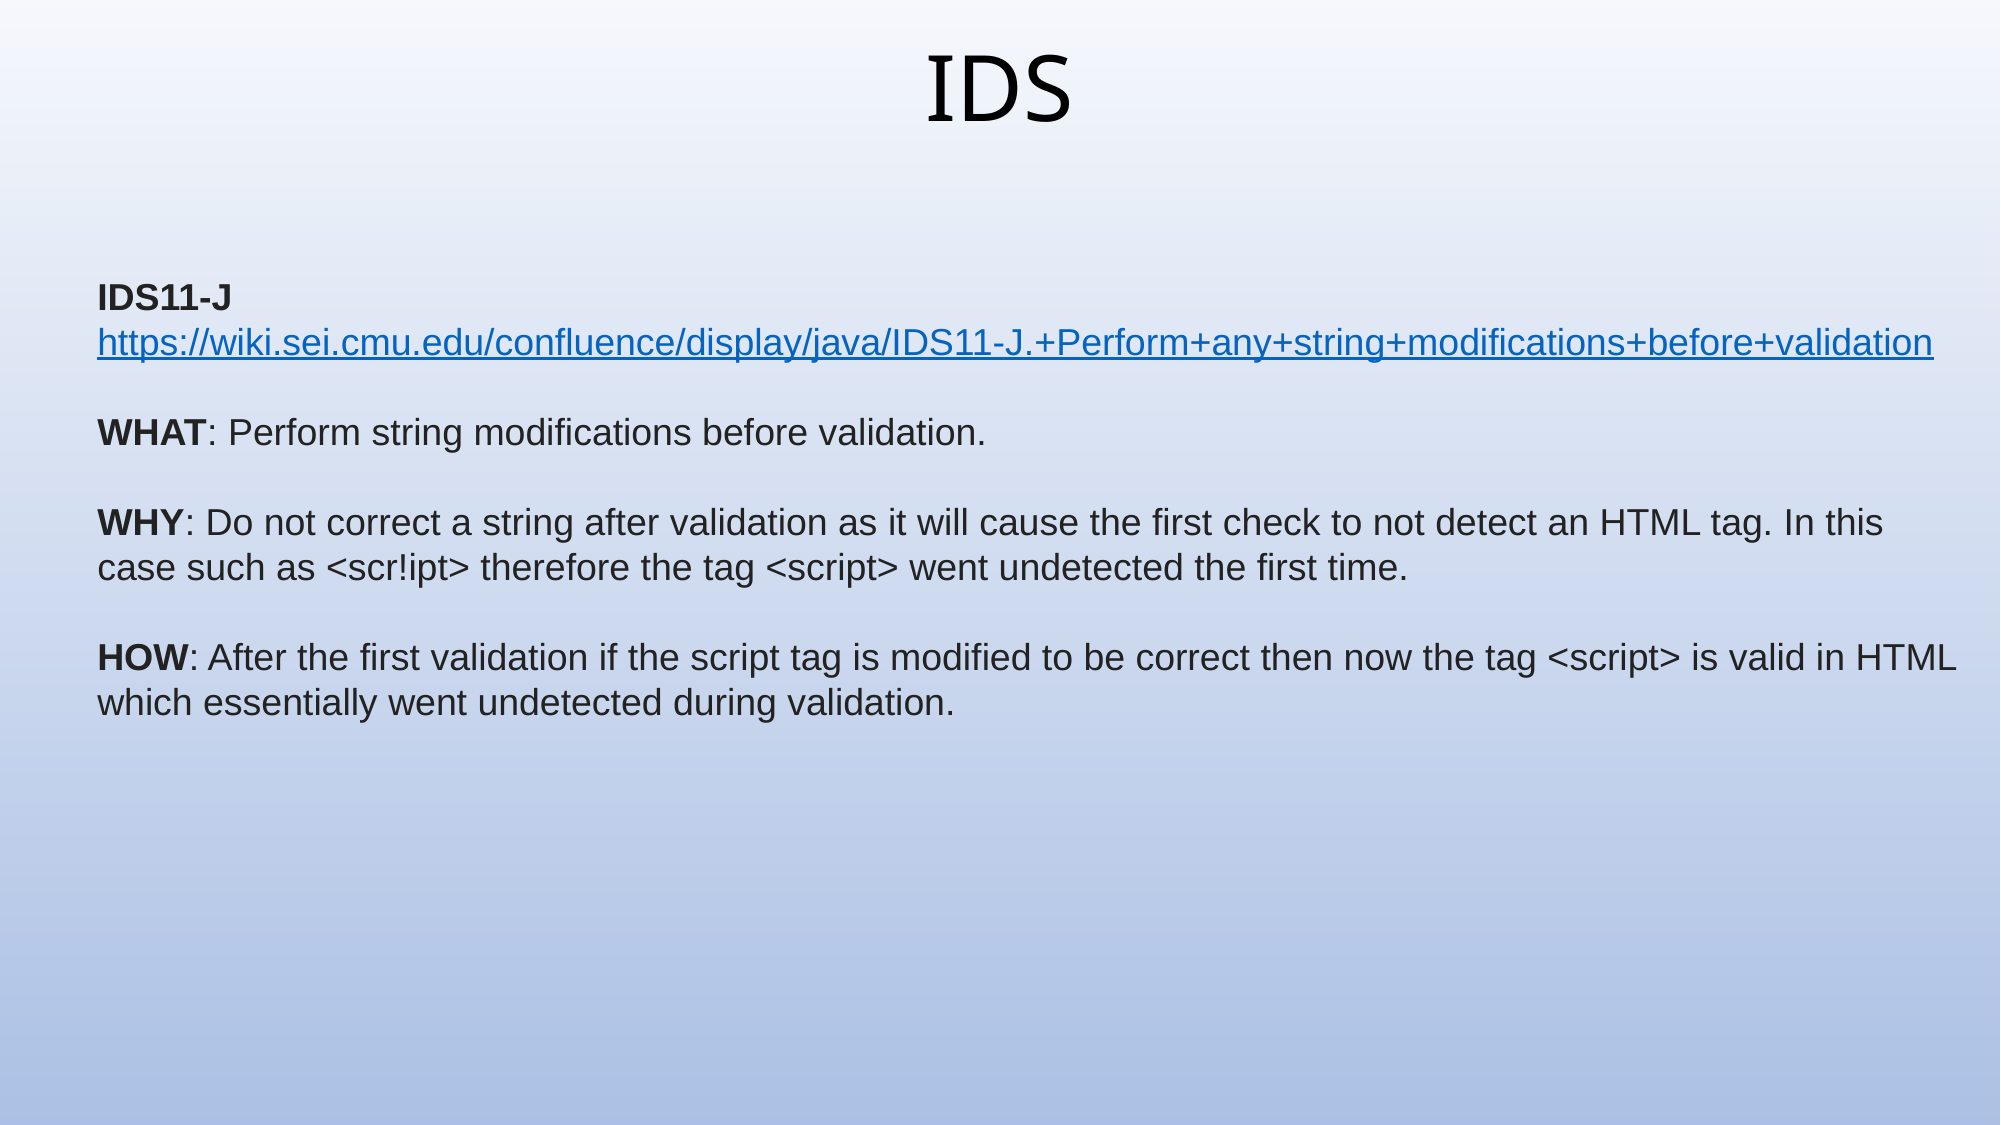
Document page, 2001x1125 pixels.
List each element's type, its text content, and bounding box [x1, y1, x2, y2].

text_box IDS11-J https://wiki.sei.cmu.edu/confluence/display/java/IDS11-J.+Perform+any+string+modifications+before+validation WHAT: Perform string modifications before validation. WHY: Do not correct a string after validation as it will cause the first check to not detect an HTML tag. In this case such as <scr!ipt> therefore the tag <script> went undetected the first time. HOW: After the first validation if the script tag is modified to be correct then now the tag <script> is valid in HTML which essentially went undetected during validation. [82, 141, 1989, 945]
text_box IDS [137, 42, 1863, 141]
